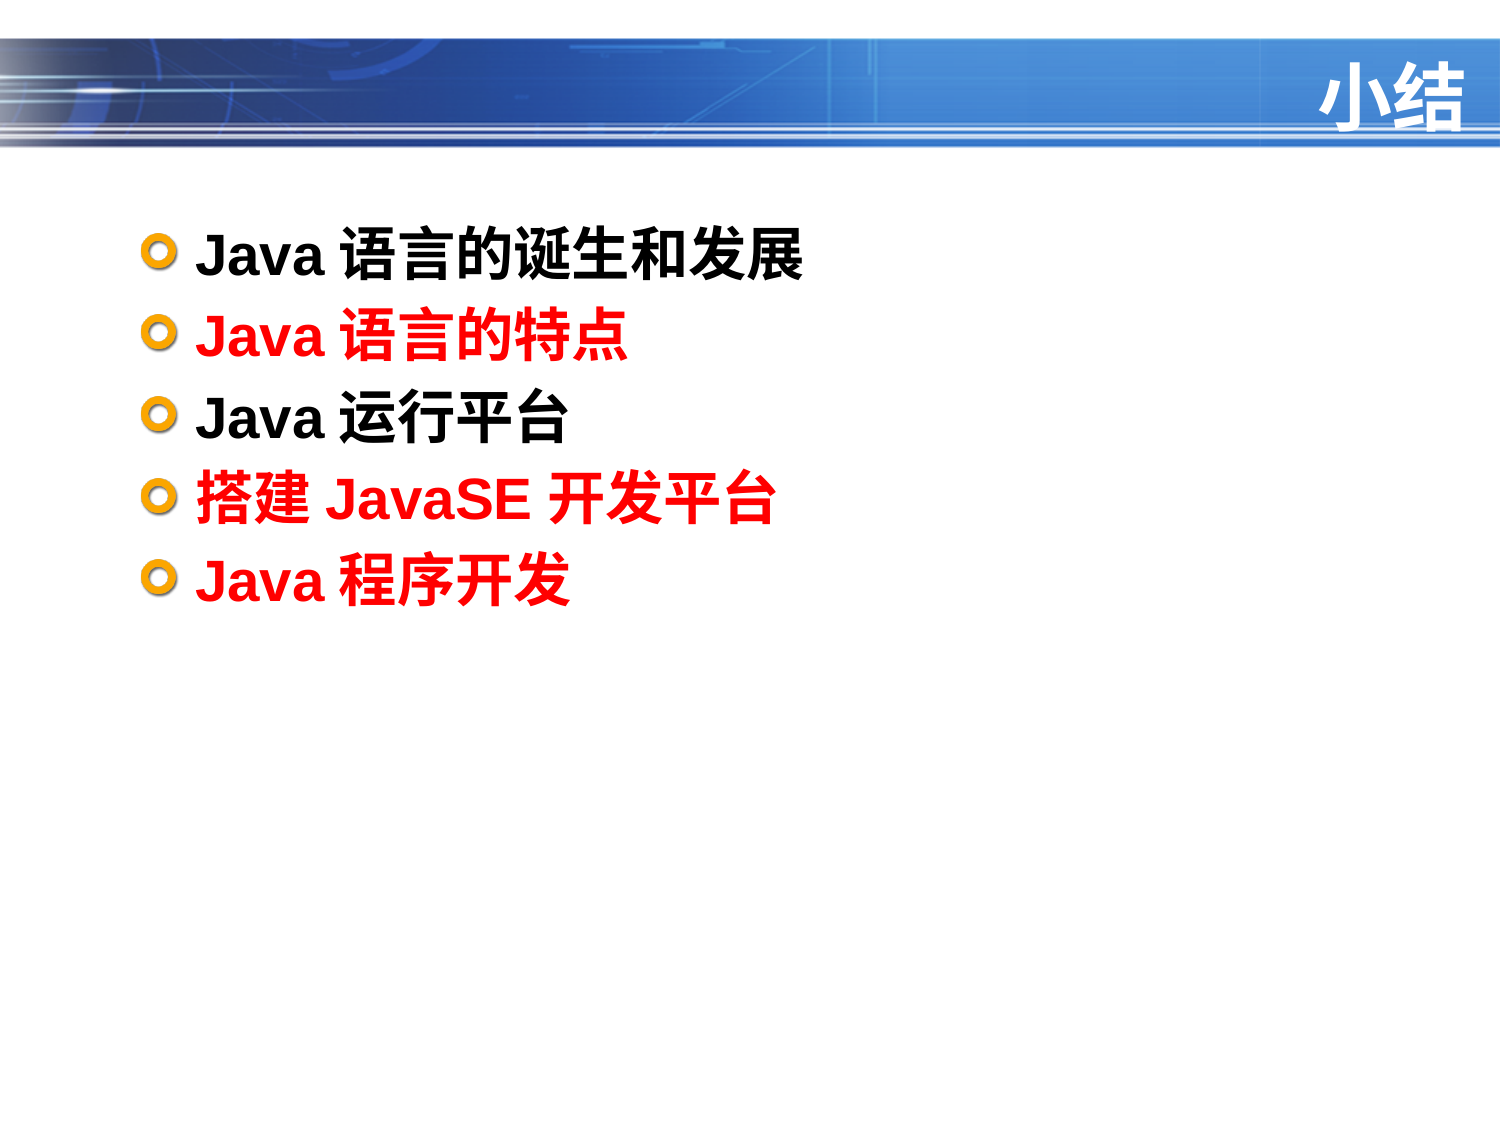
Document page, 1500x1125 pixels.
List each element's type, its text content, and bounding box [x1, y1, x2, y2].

picture [138, 231, 180, 273]
picture [138, 557, 180, 599]
list Java语言的诞生和发展 Java语言的特点 Java运行平台 搭建JavaSE开发平台 Java程序开发 [123, 209, 1426, 1071]
picture [138, 476, 180, 518]
picture [138, 312, 180, 354]
picture [138, 394, 180, 436]
title 小结 [269, 42, 1483, 136]
